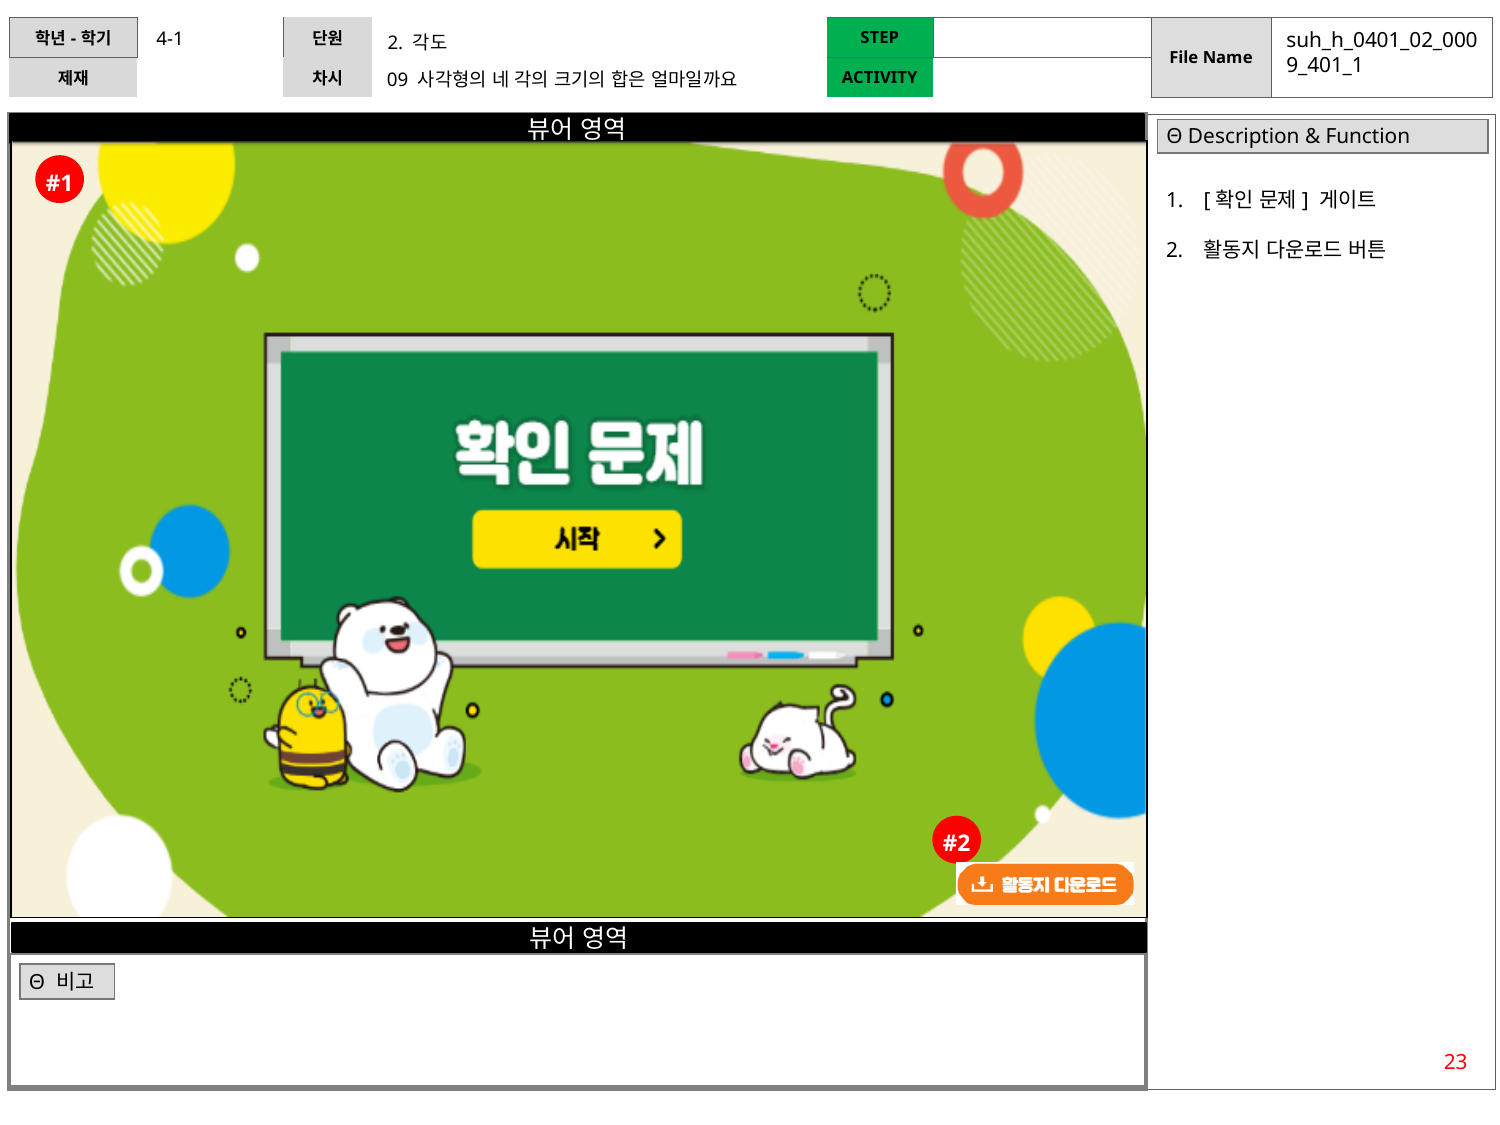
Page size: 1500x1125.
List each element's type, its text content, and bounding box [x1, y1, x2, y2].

text_box suh_h_0401_02_0009_401_1 [1271, 18, 1500, 84]
table_header Θ Description & Function [1158, 120, 1487, 152]
picture [11, 141, 1147, 918]
text_box 4-1 [141, 18, 284, 55]
text_box 2. 각도 [372, 23, 828, 48]
text_box [확인 문제] 게이트 활동지 다운로드 버튼 [1152, 179, 1500, 444]
text_box 09 사각형의 네 각의 크기의 합은 얼마일까요 [372, 60, 821, 96]
